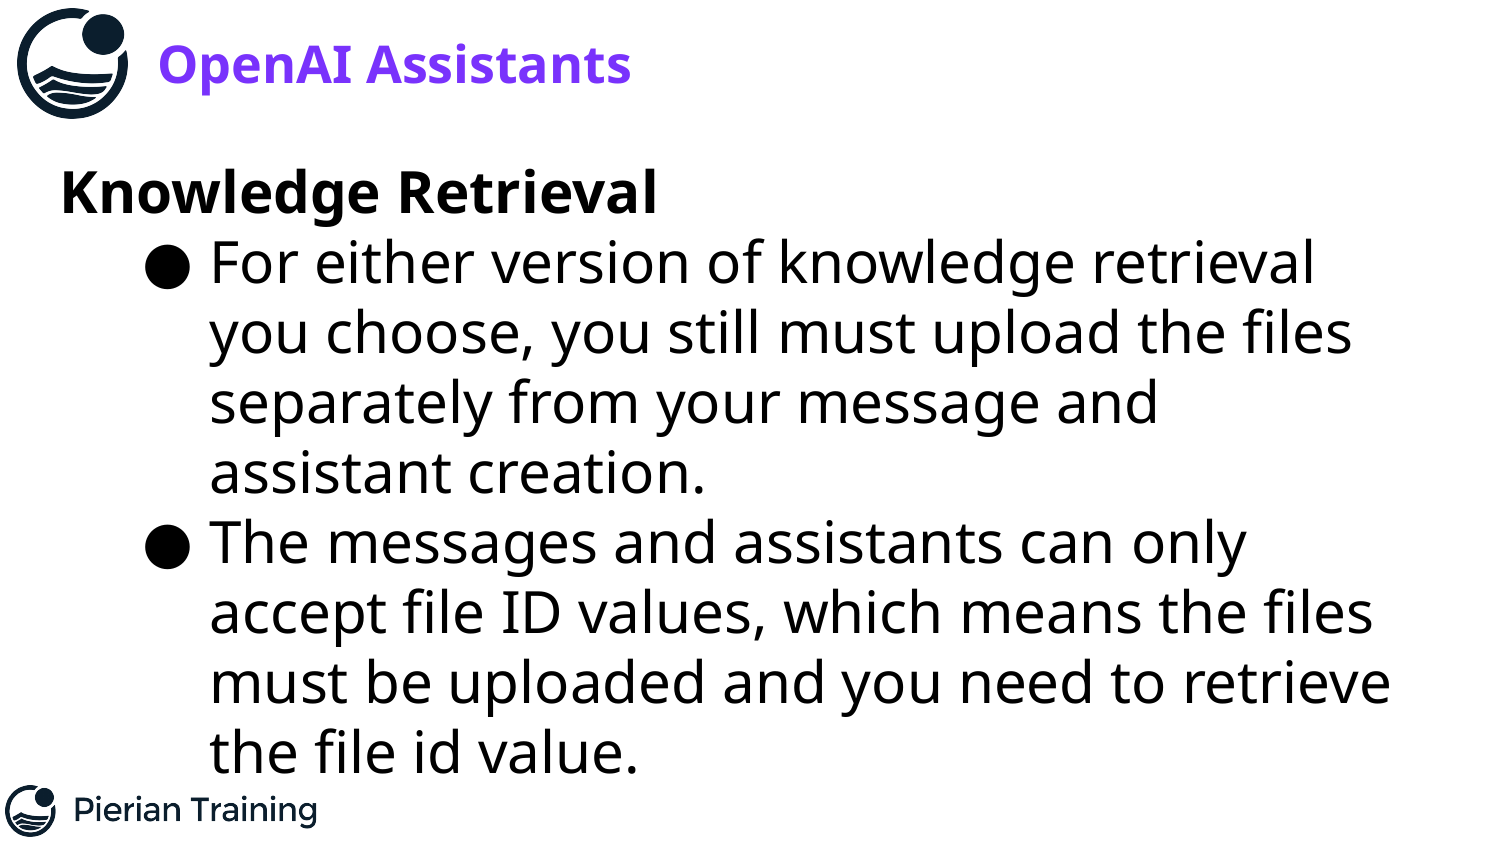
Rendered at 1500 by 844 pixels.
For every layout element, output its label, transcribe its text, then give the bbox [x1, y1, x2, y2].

text_box Knowledge Retrieval For either version of knowledge retrieval you choose, you still must upload the files separately from your message and assistant creation. The messages and assistants can only accept file ID values, which means the files must be uploaded and you need to retrieve the file id value. [44, 140, 1432, 801]
picture [16, 8, 128, 120]
picture [4, 785, 318, 837]
text_box OpenAI Assistants [142, 16, 1239, 110]
